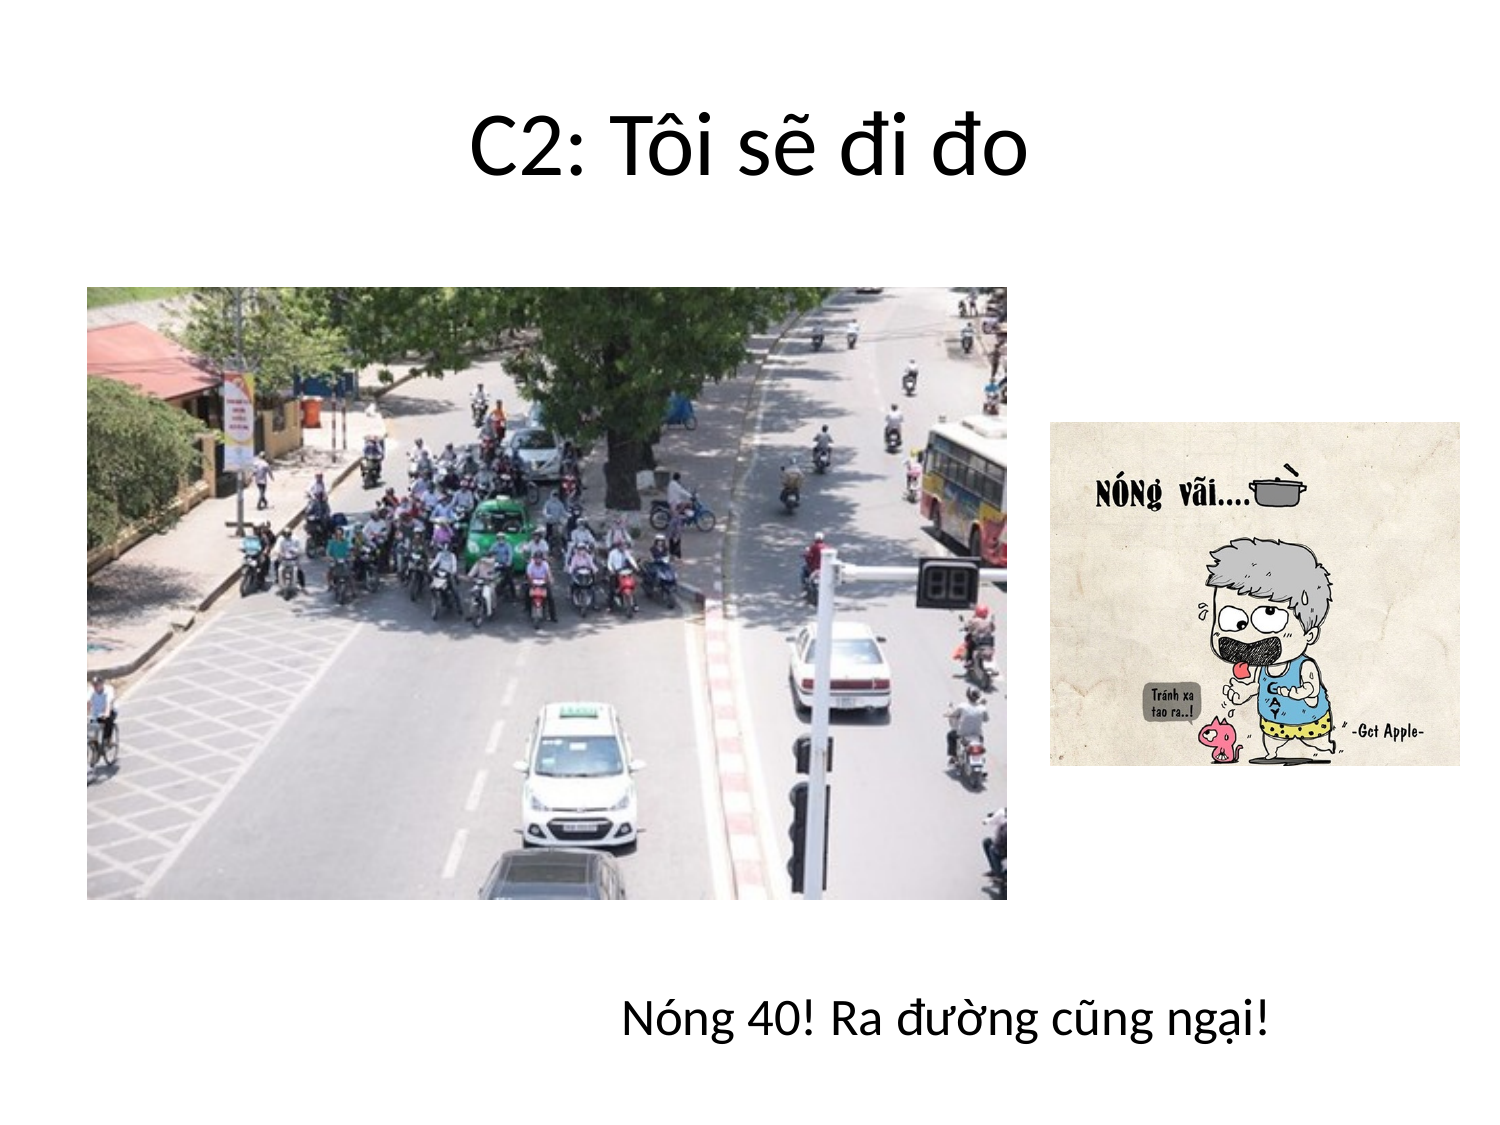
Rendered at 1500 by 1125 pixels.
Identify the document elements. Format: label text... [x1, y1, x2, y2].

list Nóng 40! Ra đường cũng ngại! [549, 975, 1344, 1093]
title C2: Tôi sẽ đi đo [75, 45, 1425, 233]
picture [1049, 421, 1460, 766]
picture [87, 287, 1007, 901]
